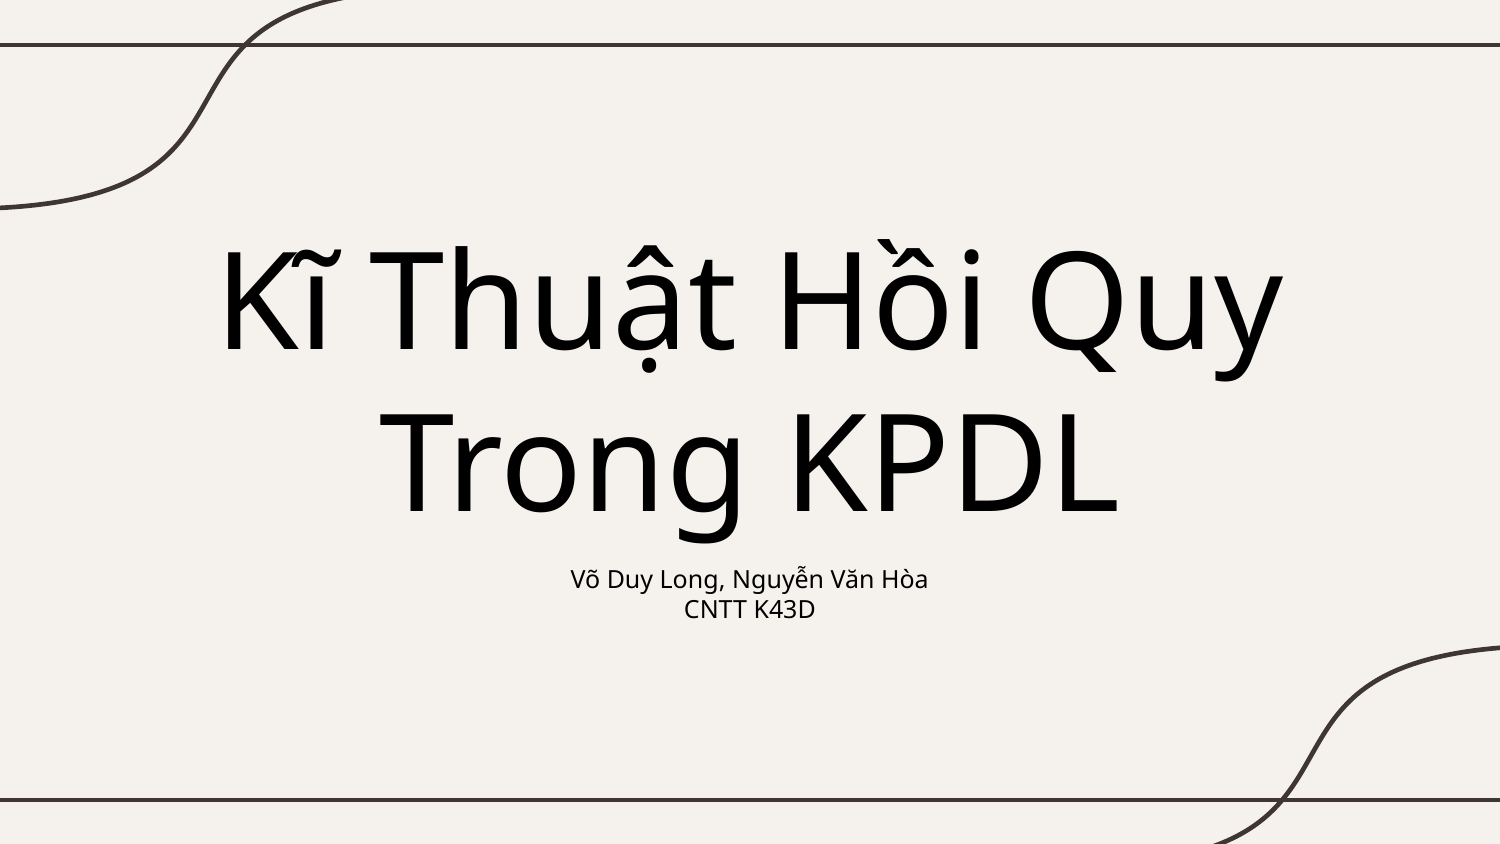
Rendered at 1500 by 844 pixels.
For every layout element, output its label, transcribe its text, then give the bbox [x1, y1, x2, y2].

text_box Võ Duy Long, Nguyễn Văn Hòa CNTT K43D [381, 588, 1119, 639]
title Kĩ Thuật Hồi Quy Trong KPDL [170, 217, 1330, 554]
